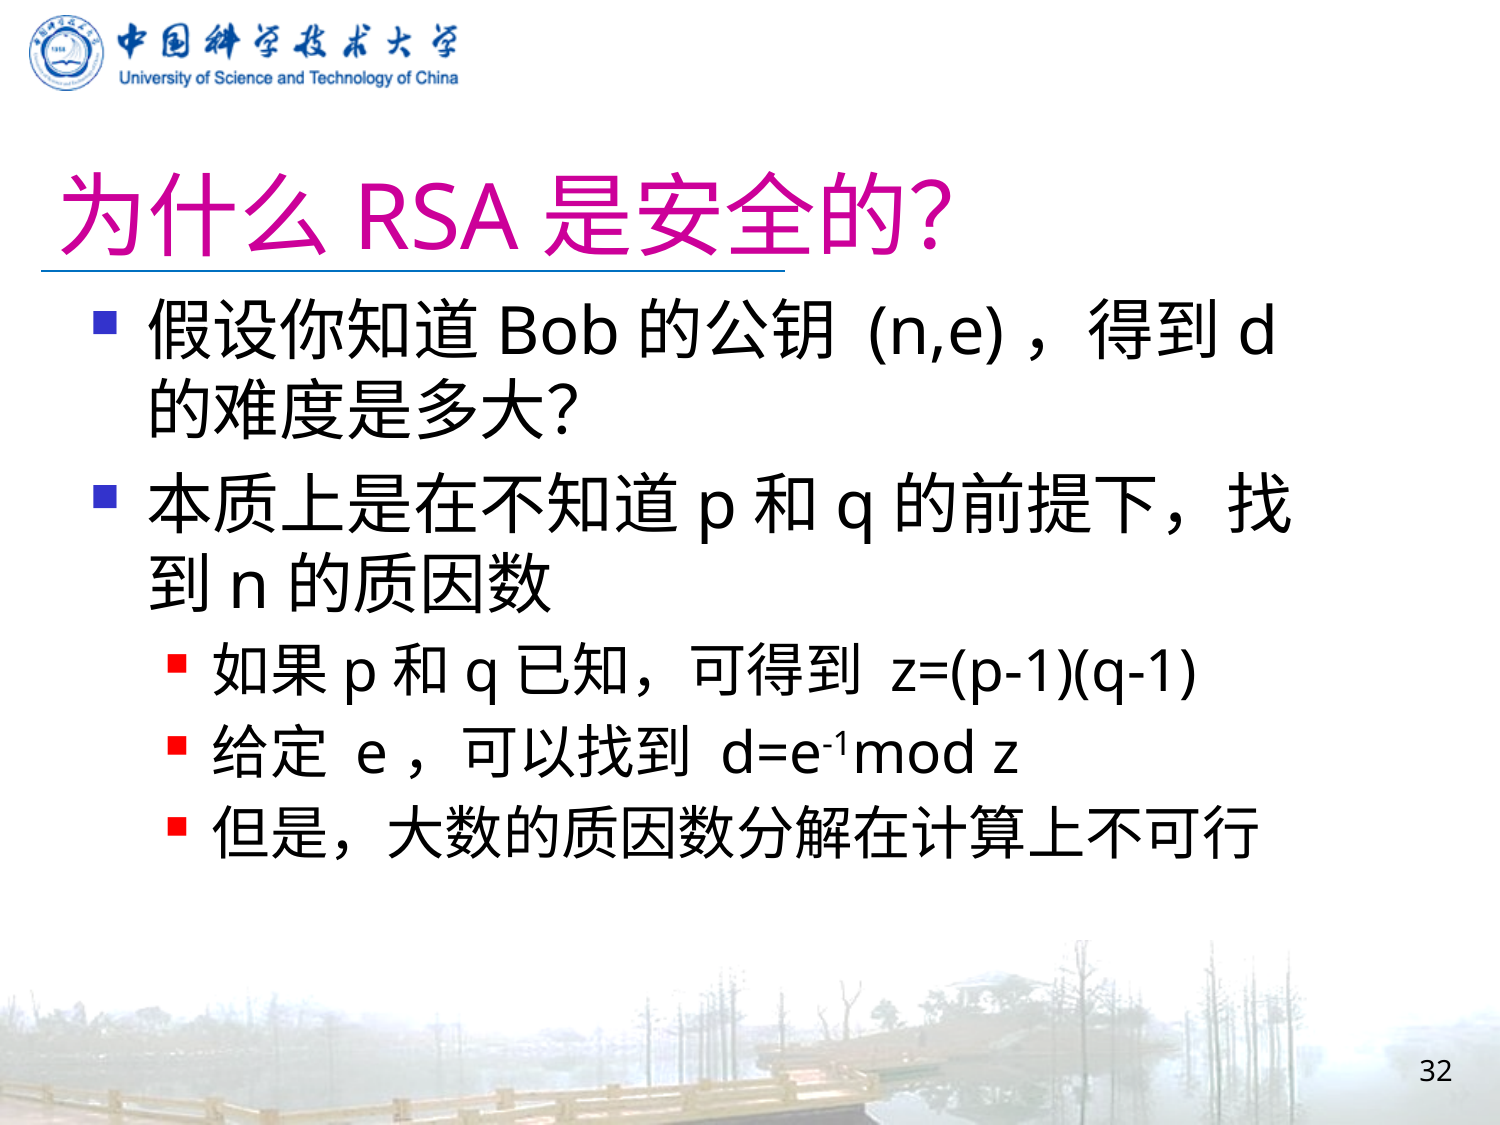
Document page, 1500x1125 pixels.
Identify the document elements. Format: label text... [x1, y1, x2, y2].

slide_number 32 [1154, 1023, 1468, 1100]
text_box 假设你知道Bob的公钥 (n,e)，得到d的难度是多大？ 本质上是在不知道p和q的前提下，找到n的质因数 如果p和q已知，可得到 z=(p-1)(q-1) 给定 e，可以找到 d=e-1mod z 但是，大数的质因数分解在计算上不可行 [74, 280, 1350, 681]
text_box 有效吗？ [0, 940, 1500, 1125]
title 为什么RSA是安全的？ [40, 34, 1468, 276]
picture [29, 15, 461, 91]
